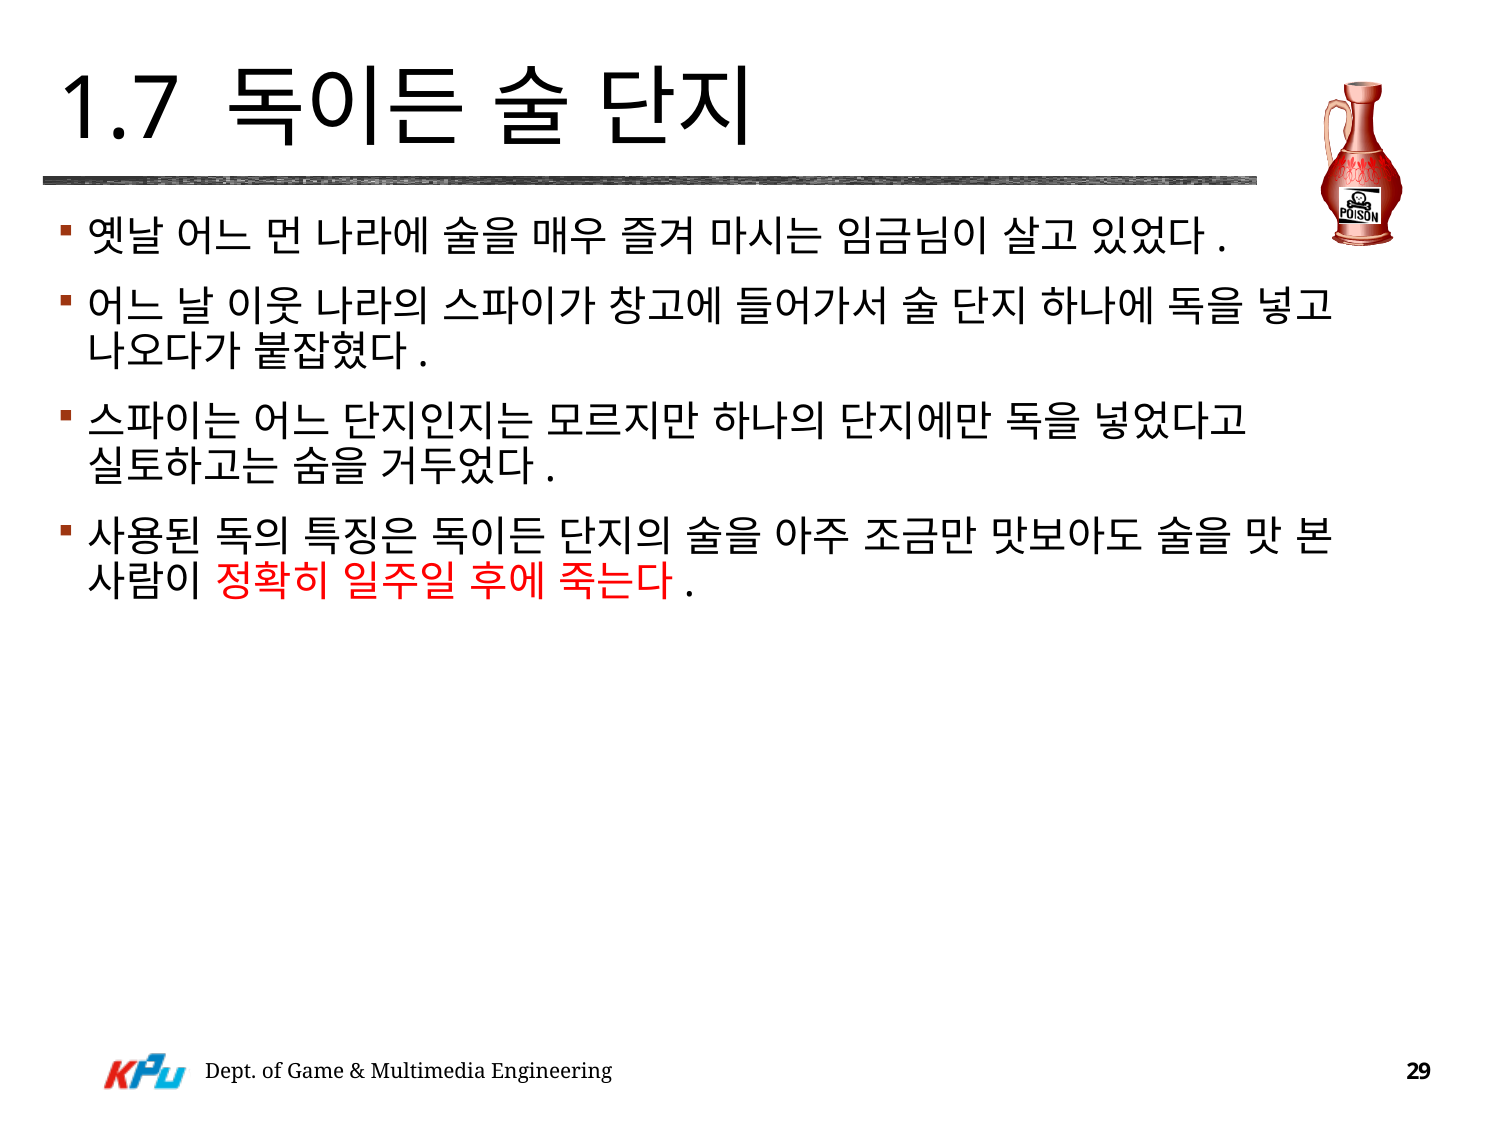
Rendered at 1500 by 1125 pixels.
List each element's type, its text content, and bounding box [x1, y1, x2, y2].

picture [1257, 59, 1410, 269]
footer Dept. of Game & Multimedia Engineering [190, 1042, 879, 1103]
picture [92, 1030, 191, 1120]
title 1.7 독이든 술 단지 [42, 39, 1458, 182]
list 옛날 어느 먼 나라에 술을 매우 즐겨 마시는 임금님이 살고 있었다. 어느 날 이웃 나라의 스파이가 창고에 들어가서 술 단지 하나에 독을 넣고 나오다가 붙잡혔다. 스파이는 어느 단지인지는 모르지만 하나의 단지에만 독을 넣었다고 실토하고는 숨을 거두었다. 사용된 독의 특징은 독이든 단지의 술을 아주 조금만 맛보아도 술을 맛 본 사람이 정확히 일주일 후에 죽는다. [42, 207, 1458, 1013]
slide_number 29 [1379, 1042, 1459, 1103]
